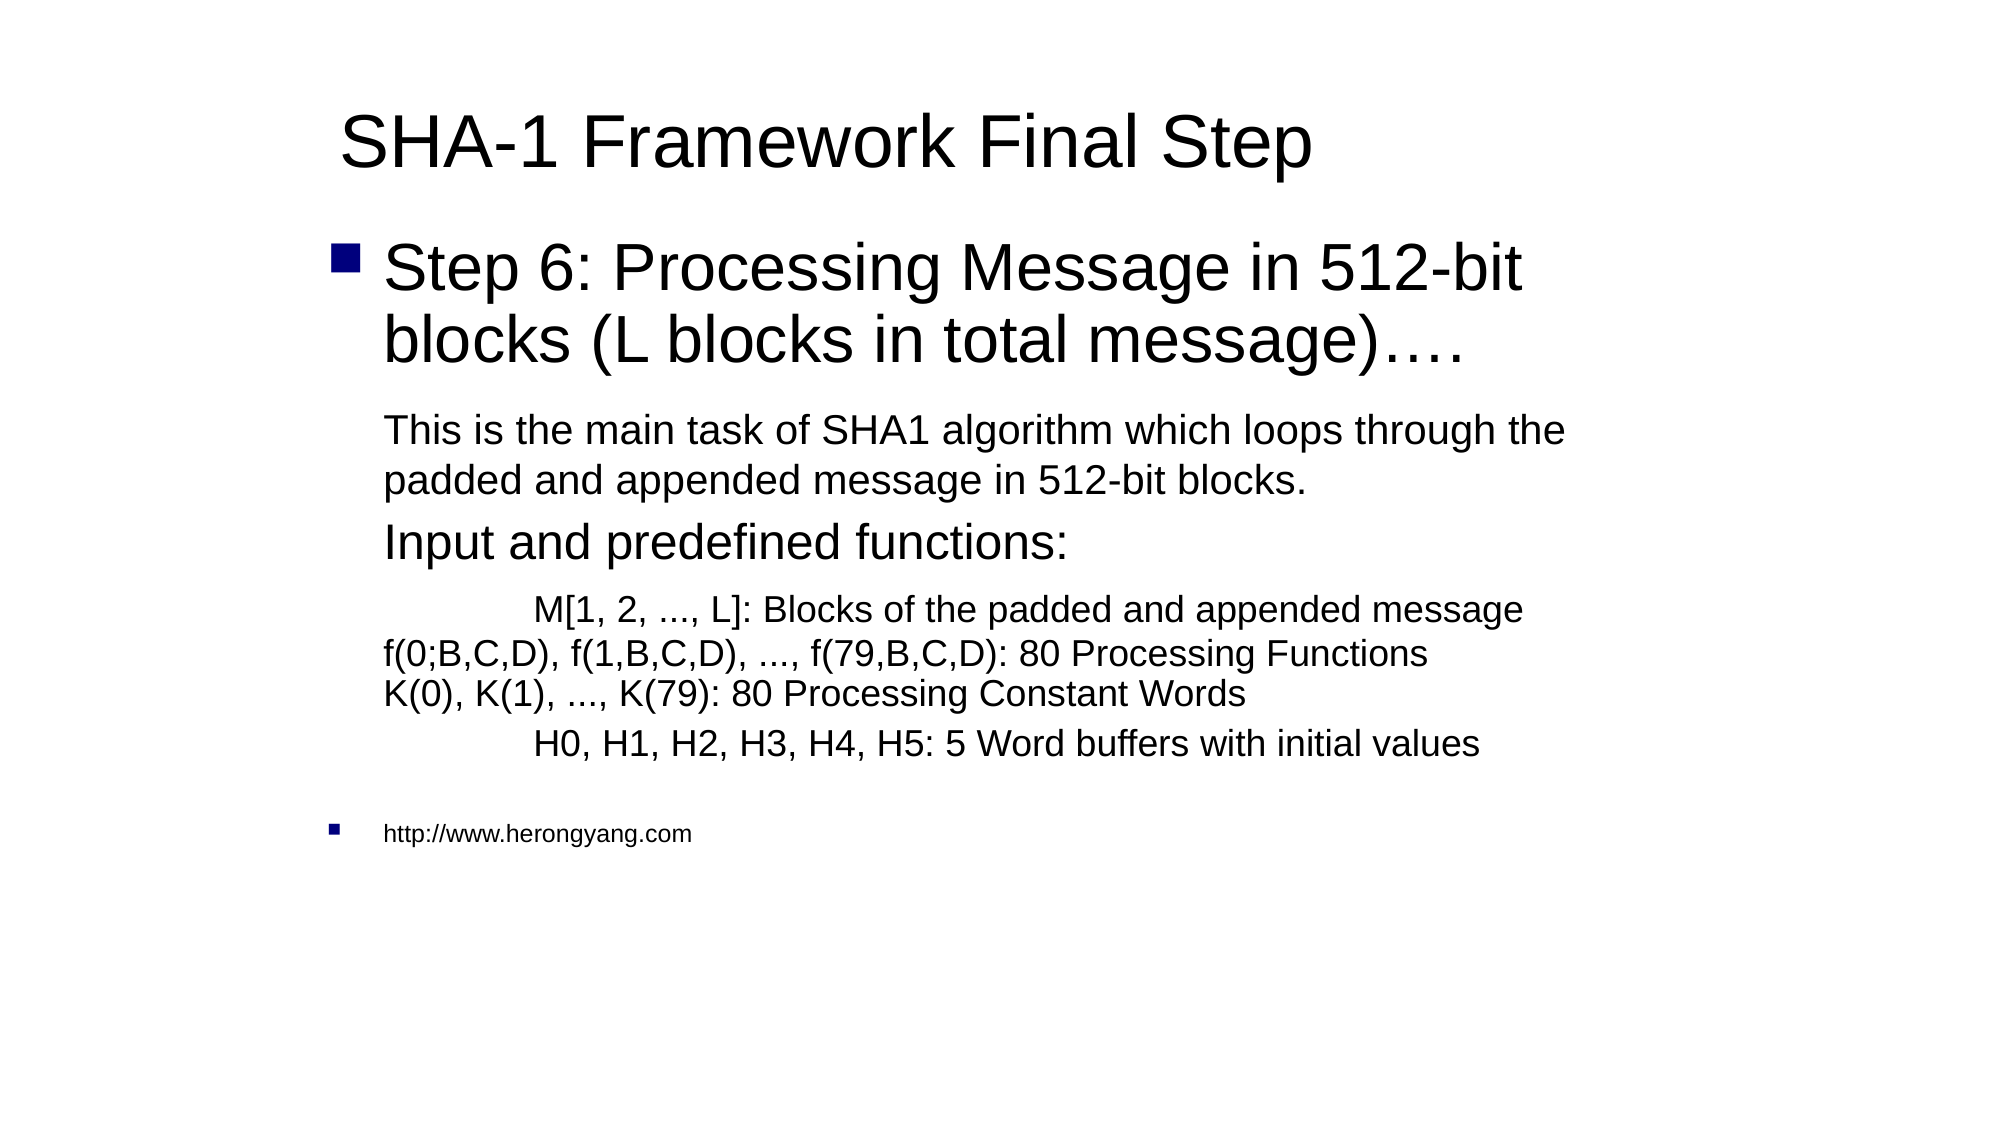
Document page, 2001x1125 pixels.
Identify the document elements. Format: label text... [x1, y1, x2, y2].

list Step 6: Processing Message in 512-bit blocks (L blocks in total message)…. This is the main task of SHA1 algorithm which loops through the padded and appended message in 512-bit blocks. Input and predefined functions: M[1, 2, ..., L]: Blocks of the padded and appended message f(0;B,C,D), f(1,B,C,D), ..., f(79,B,C,D): 80 Processing Functions K(0), K(1), ..., K(79): 80 Processing Constant Words H0, H1, H2, H3, H4, H5: 5 Word buffers with initial values http://www.herongyang.com [312, 224, 1663, 1055]
title SHA-1 Framework Final Step [324, 75, 1675, 201]
